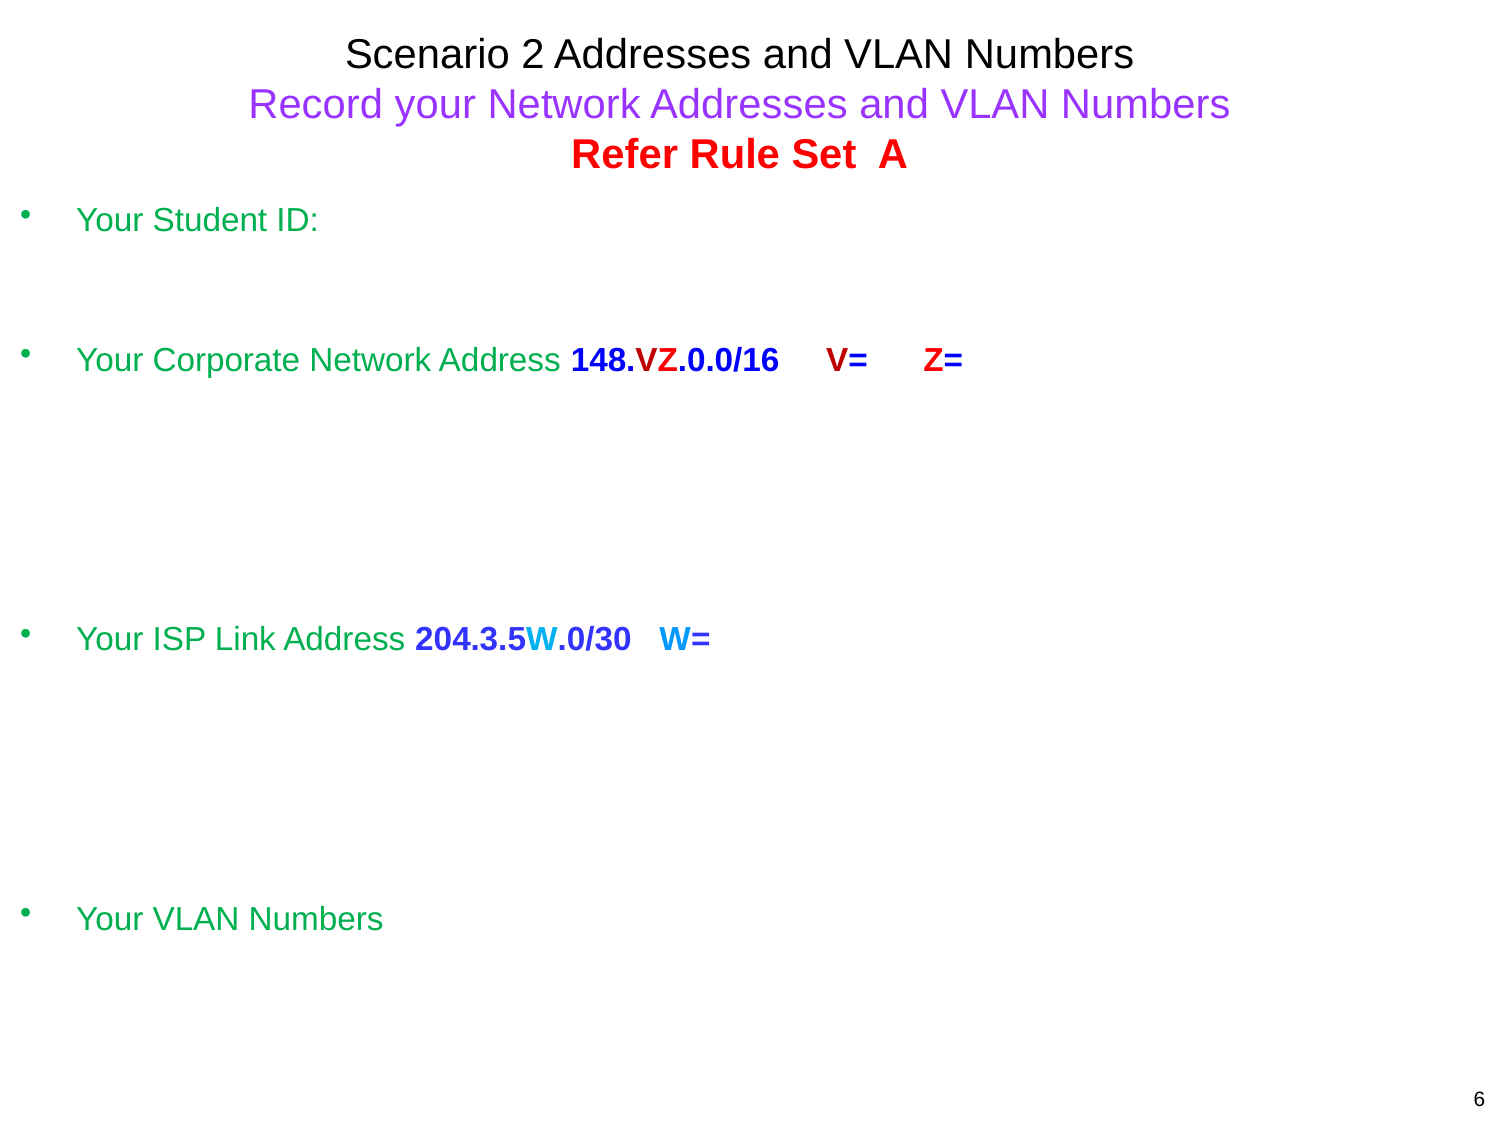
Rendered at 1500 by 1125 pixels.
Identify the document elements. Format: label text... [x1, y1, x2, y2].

text_box Your Student ID: Your Corporate Network Address 148.VZ.0.0/16 V= Z= Your ISP Link Address 204.3.5W.0/30 W= Your VLAN Numbers [5, 190, 1459, 1124]
slide_number 6 [1445, 1077, 1500, 1125]
text_box Scenario 2 Addresses and VLAN Numbers Record your Network Addresses and VLAN Numbers Refer Rule Set A [64, 19, 1415, 190]
